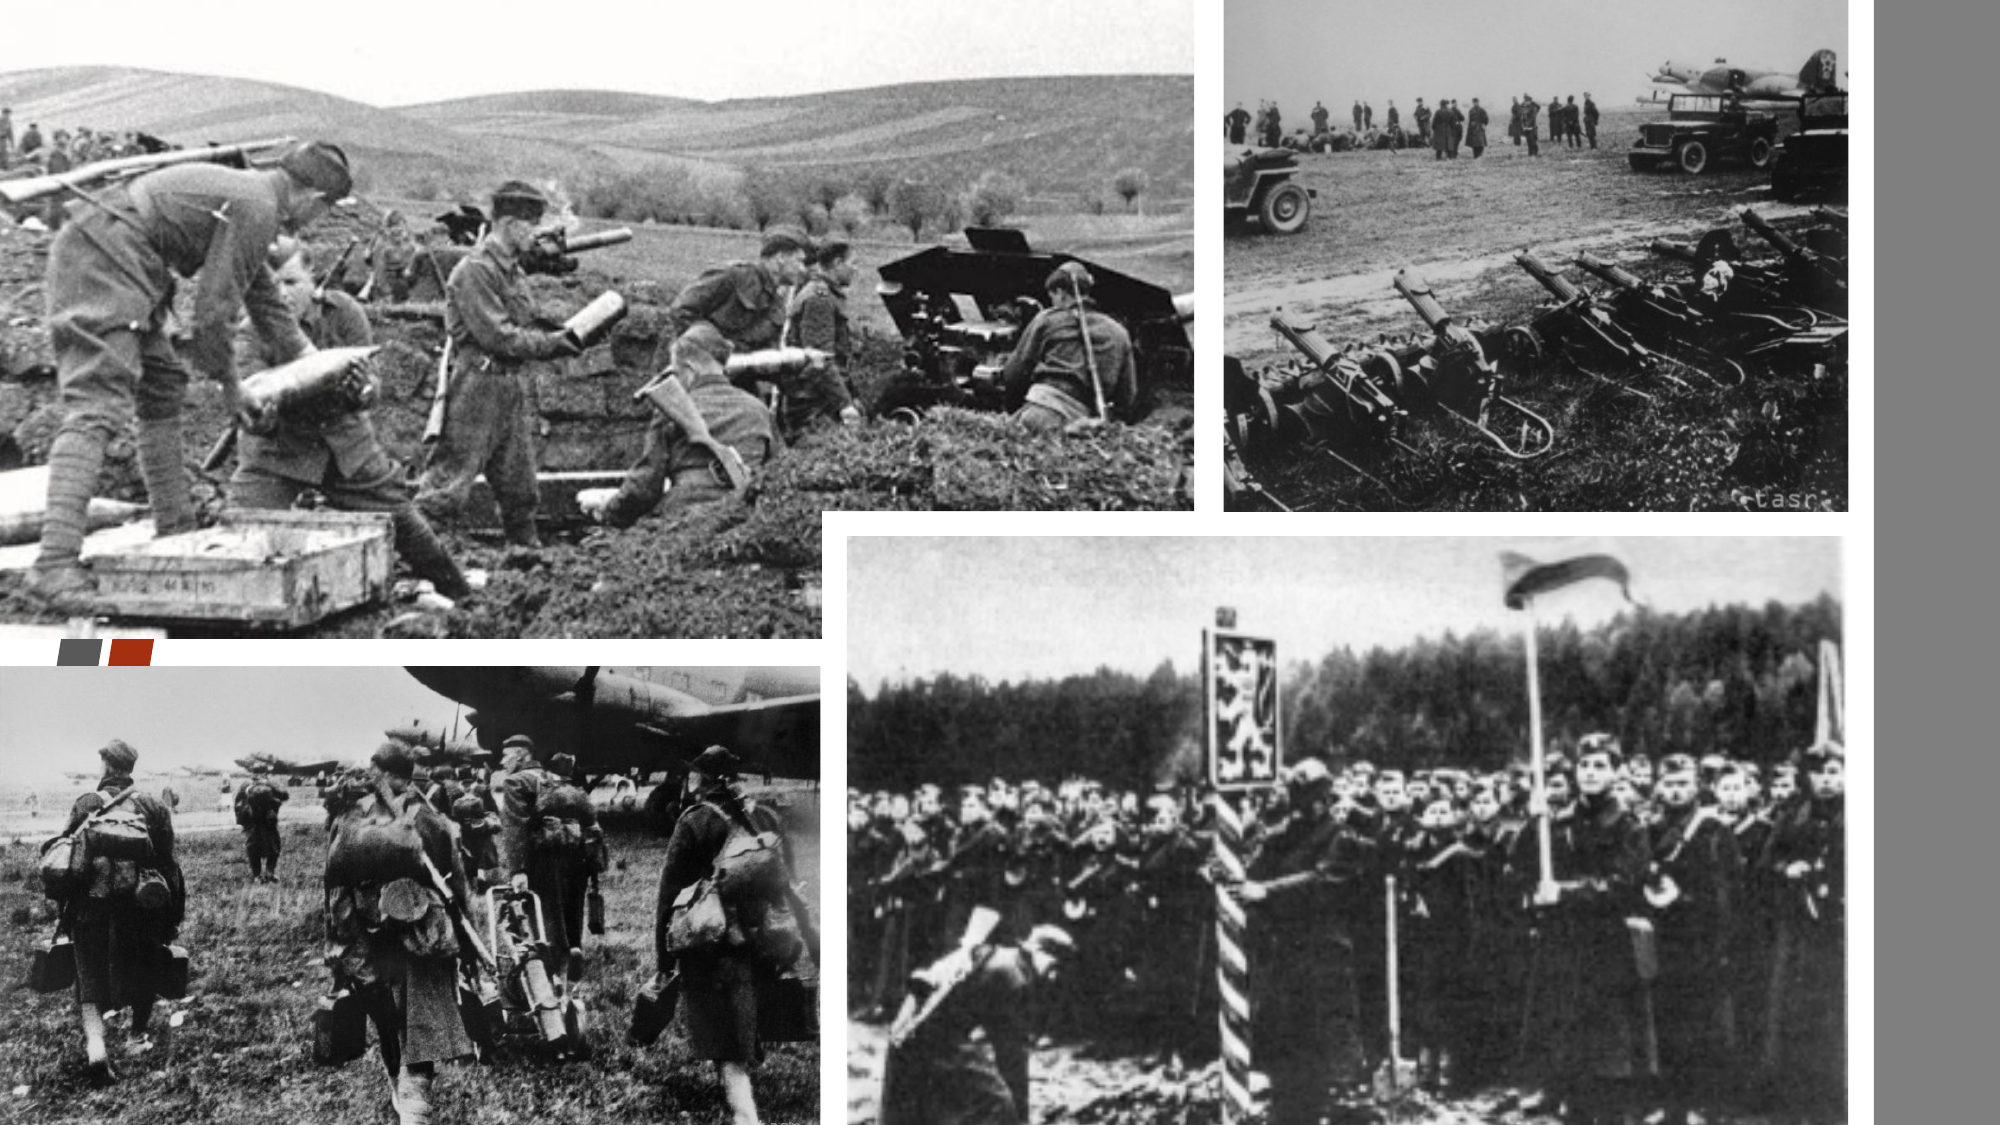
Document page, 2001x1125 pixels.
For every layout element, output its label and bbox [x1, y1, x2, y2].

picture [0, 666, 821, 1125]
picture [1223, 0, 1849, 512]
text_box [1873, 0, 2000, 1125]
picture [0, 0, 1849, 1125]
